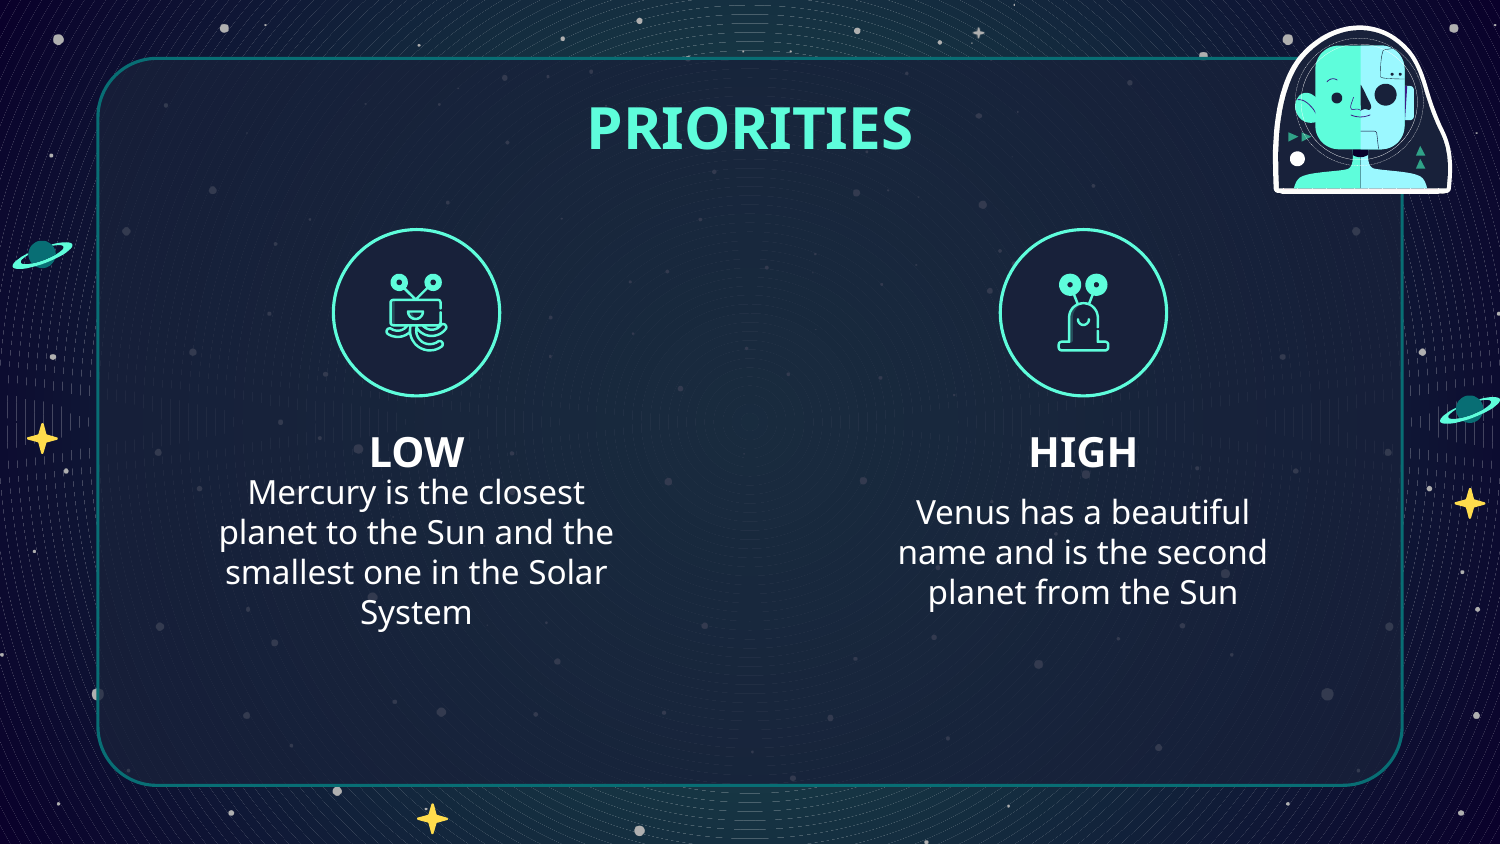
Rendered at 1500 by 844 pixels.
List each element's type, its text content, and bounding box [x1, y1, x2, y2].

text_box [385, 273, 448, 352]
text_box [333, 229, 500, 396]
picture [1449, 411, 1458, 418]
subtitle HIGH [872, 436, 1295, 466]
subtitle Mercury is the closest planet to the Sun and the smallest one in the Solar System [191, 488, 642, 615]
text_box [1272, 25, 1453, 195]
title PRIORITIES [116, 96, 1267, 156]
text_box [1000, 229, 1167, 396]
subtitle LOW [205, 436, 628, 466]
picture [1482, 400, 1490, 408]
subtitle Venus has a beautiful name and is the second planet from the Sun [858, 488, 1309, 615]
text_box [1057, 273, 1110, 352]
picture [0, 0, 1500, 844]
